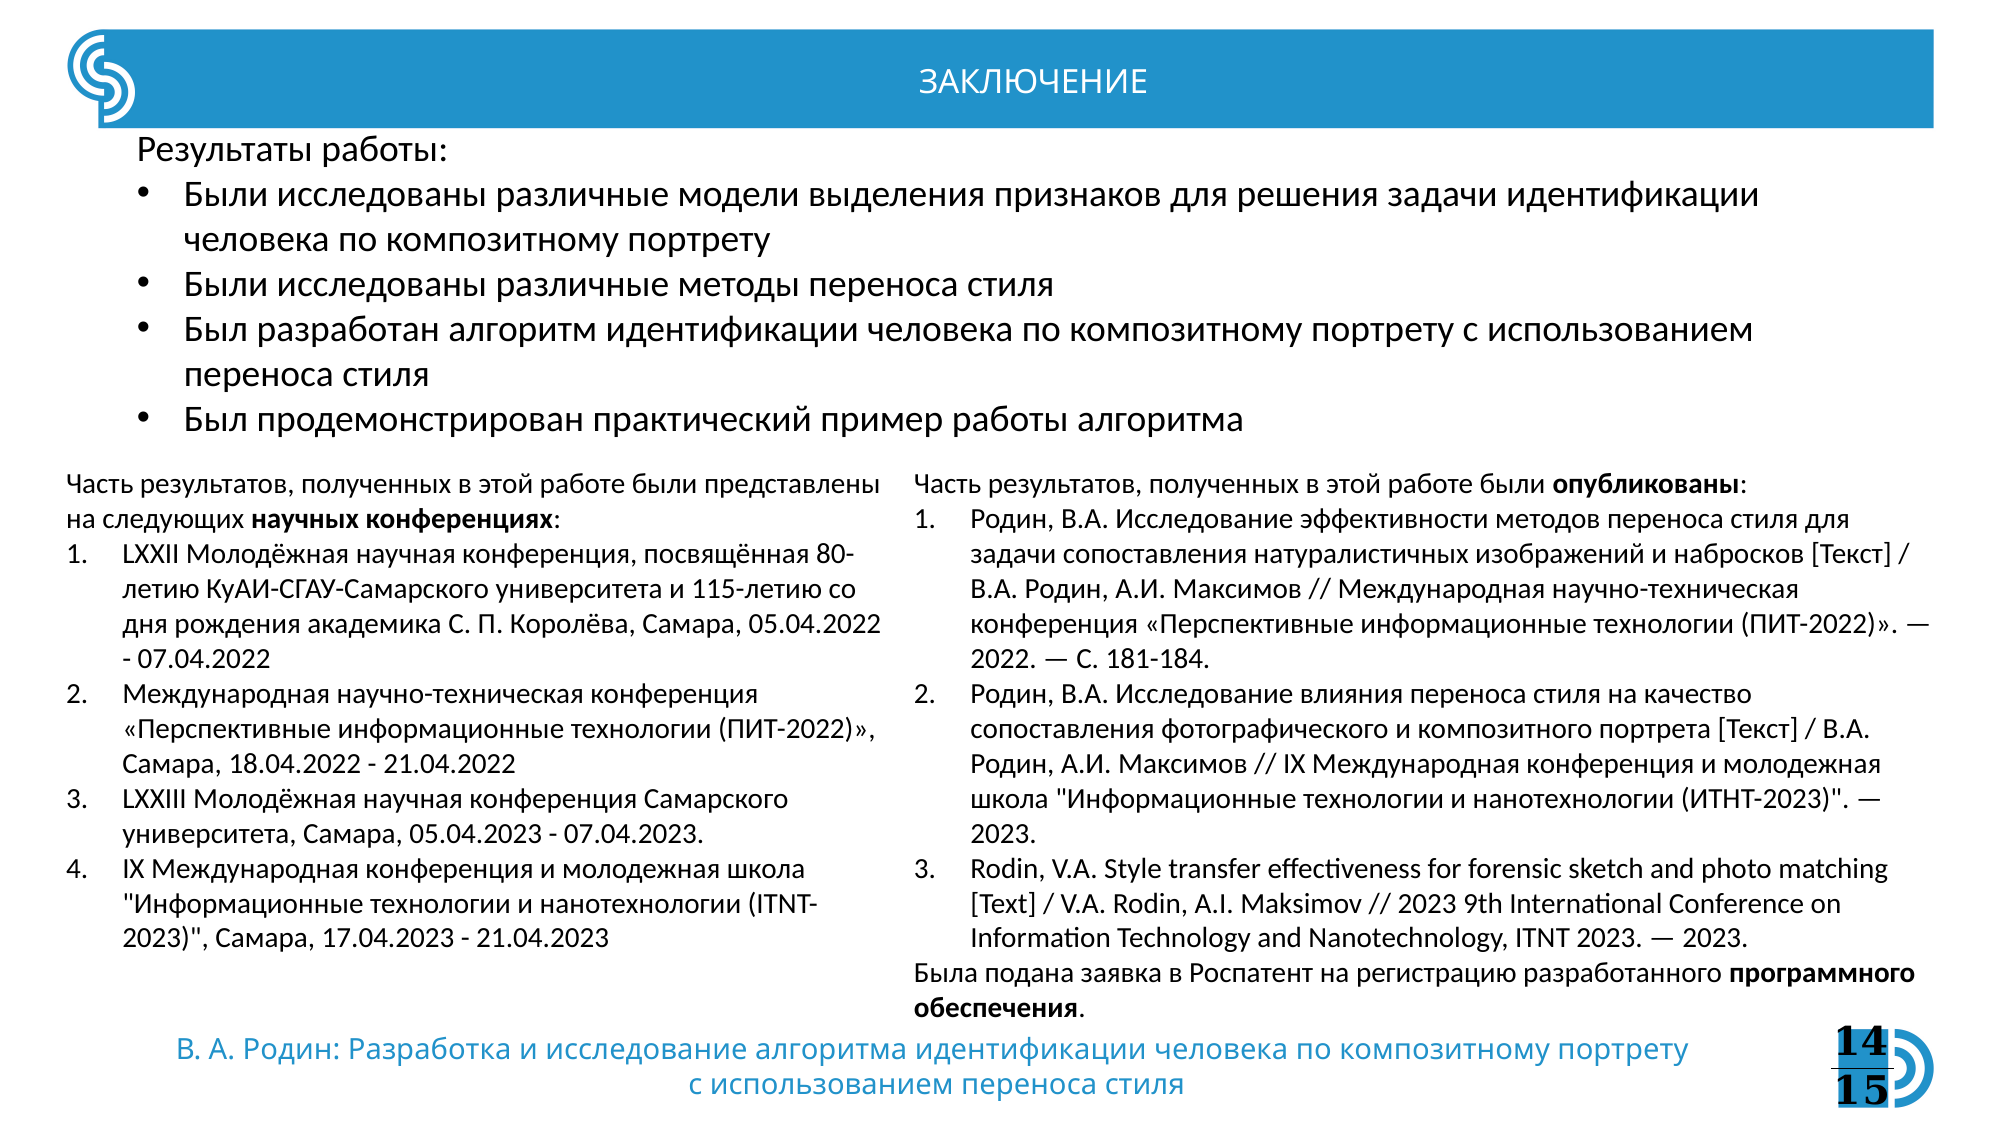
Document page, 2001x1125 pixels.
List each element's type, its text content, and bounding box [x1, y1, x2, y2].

text_box Результаты работы: Были исследованы различные модели выделения признаков для решения задачи идентификации человека по композитному портрету Были исследованы различные методы переноса стиля Был разработан алгоритм идентификации человека по композитному портрету с использованием переноса стиля Был продемонстрирован практический пример работы алгоритма [122, 116, 1849, 456]
text_box Часть результатов, полученных в этой работе были представлены на следующих научных конференциях: LXXII Молодёжная научная конференция, посвящённая 80-летию КуАИ-СГАУ-Самарского университета и 115-летию со дня рождения академика С. П. Королёва, Самара, 05.04.2022 - 07.04.2022 Международная научно-техническая конференция «Перспективные информационные технологии (ПИТ-2022)», Самара, 18.04.2022 - 21.04.2022 LXXIII Молодёжная научная конференция Самарского университета, Самара, 05.04.2023 - 07.04.2023. IX Международная конференция и молодежная школа "Информационные технологии и нанотехнологии (ITNT-2023)", Самара, 17.04.2023 - 21.04.2023 [51, 456, 899, 997]
text_box ЗАКЛЮЧЕНИЕ [385, 52, 1682, 107]
text_box В. А. Родин: Разработка и исследование алгоритма идентификации человека по композитному портрету с использованием переноса стиля [51, 1035, 1822, 1096]
text_box Часть результатов, полученных в этой работе были опубликованы: Родин, В.А. Исследование эффективности методов переноса стиля для задачи сопоставления натуралистичных изображений и набросков [Текст] / В.А. Родин, А.И. Максимов // Международная научно-техническая конференция «Перспективные информационные технологии (ПИТ-2022)». — 2022. — С. 181-184. Родин, В.А. Исследование влияния переноса стиля на качество сопоставления фотографического и композитного портрета [Текст] / В.А. Родин, А.И. Максимов // IX Международная конференция и молодежная школа "Информационные технологии и нанотехнологии (ИТНТ-2023)". — 2023. Rodin, V.A. Style transfer effectiveness for forensic sketch and photo matching [Text] / V.A. Rodin, A.I. Maksimov // 2023 9th International Conference on Information Technology and Nanotechnology, ITNT 2023. — 2023. Была подана заявка в Роспатент на регистрацию разработанного программного обеспечения. [899, 456, 1949, 1067]
picture [0, 0, 2001, 1125]
